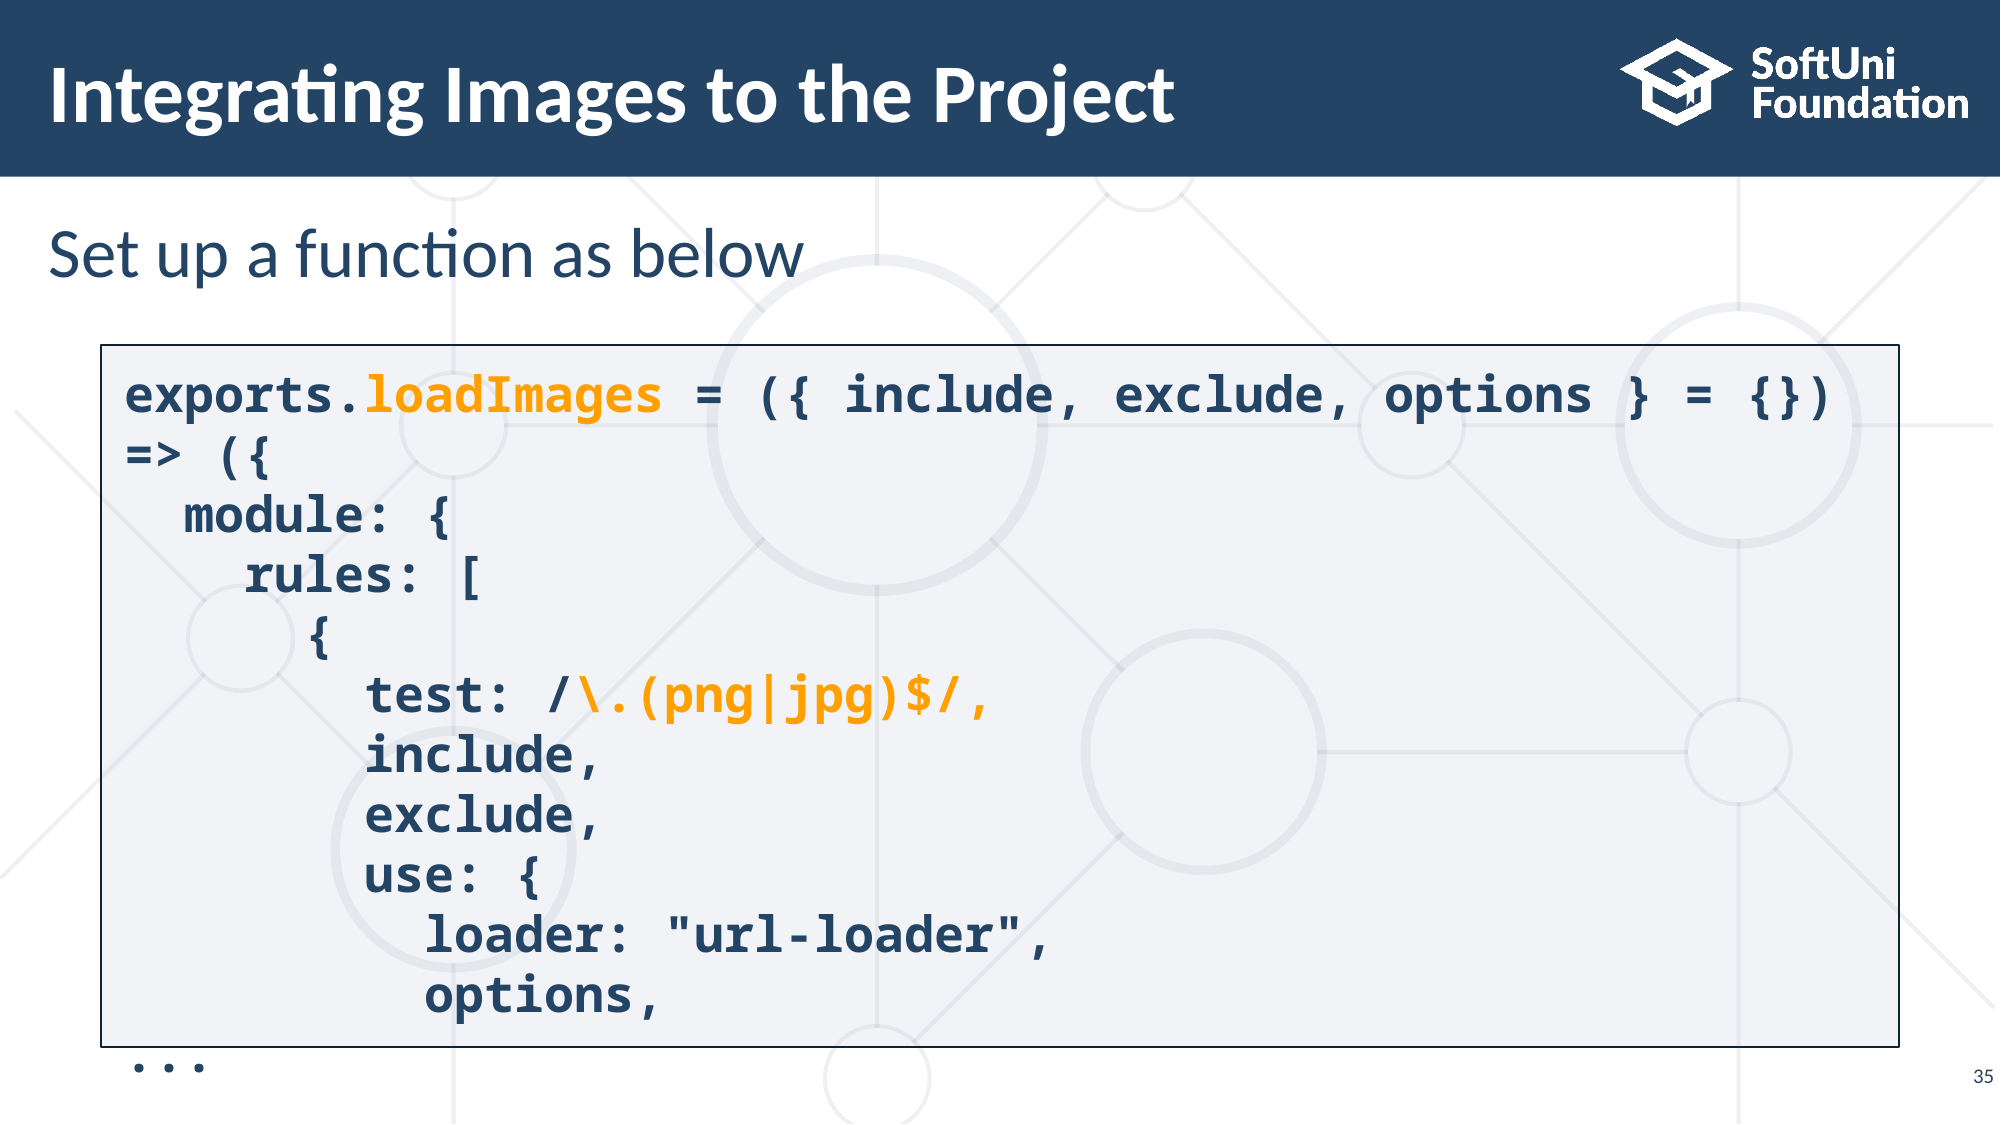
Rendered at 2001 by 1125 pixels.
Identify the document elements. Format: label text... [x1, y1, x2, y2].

slide_number 35 [1929, 1049, 2000, 1100]
list exports.loadImages = ({ include, exclude, options } = {}) => ({ module: { rules: [ { test: /\.(png|jpg)$/, include, exclude, use: { loader: "url-loader", options, ... [100, 344, 1900, 1048]
picture [1619, 38, 1968, 126]
list Set up a function as below [31, 196, 1969, 1047]
title Integrating Images to the Project [31, 16, 1591, 162]
